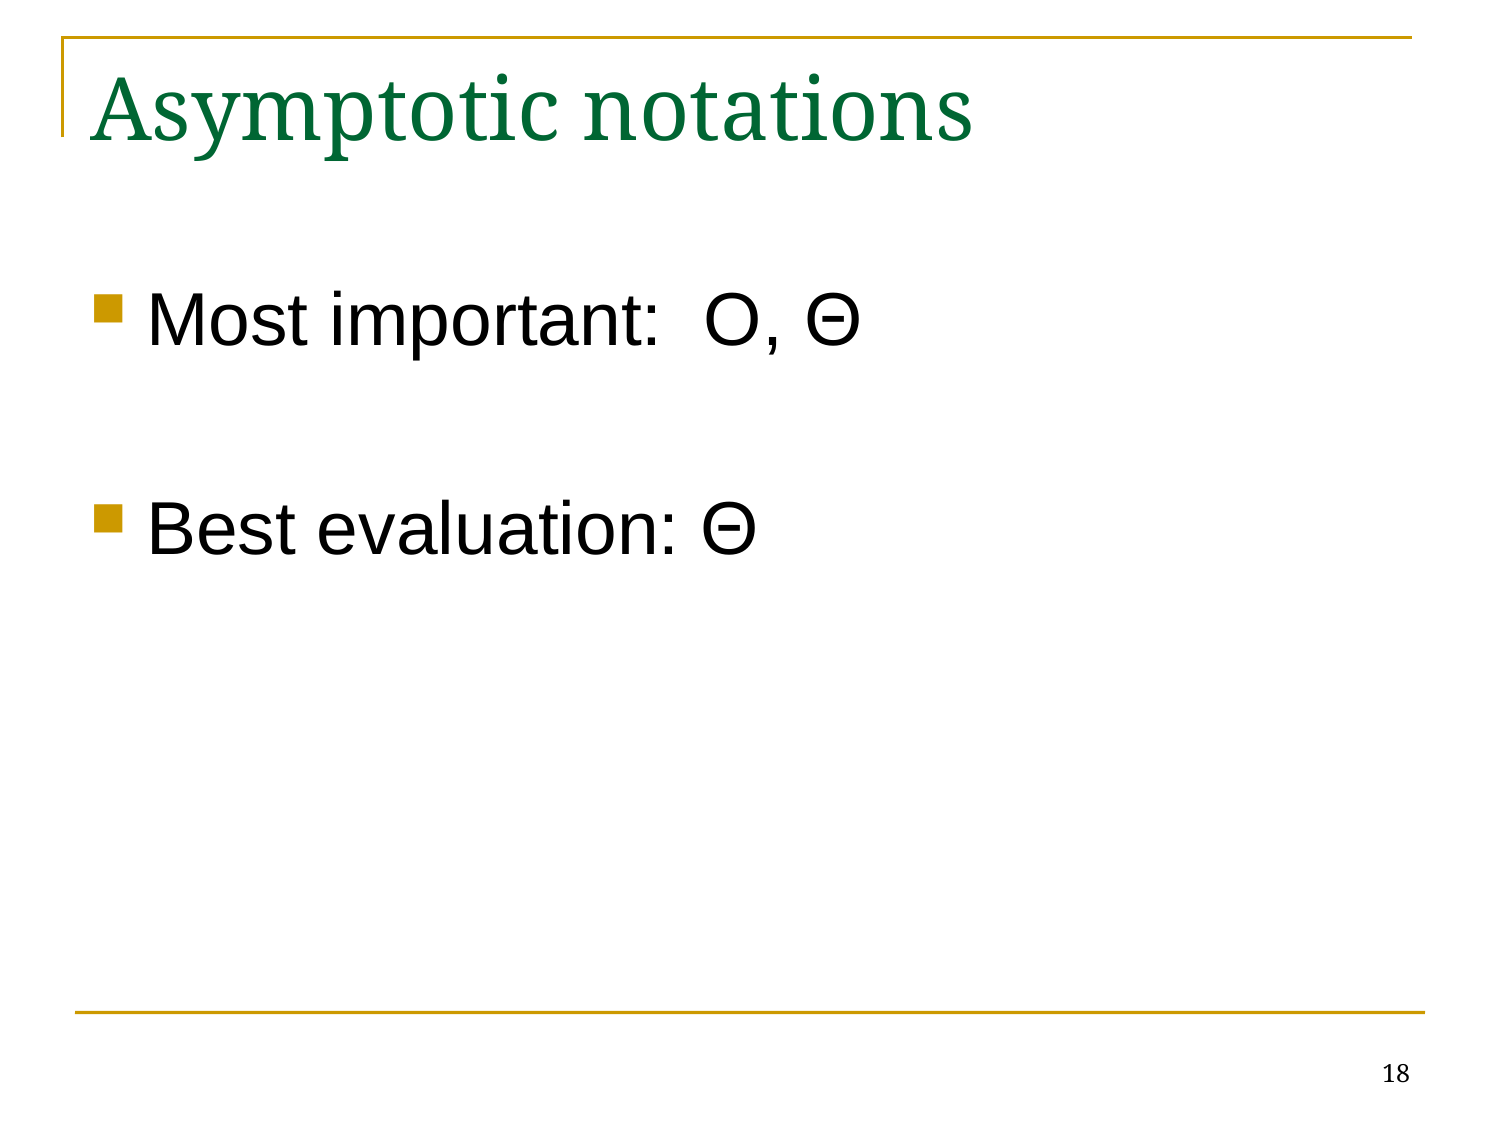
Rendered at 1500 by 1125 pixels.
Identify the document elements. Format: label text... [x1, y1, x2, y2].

list Most important: O, Θ Best evaluation: Θ [75, 262, 1425, 1006]
title Asymptotic notations [75, 45, 1425, 233]
slide_number 18 [1074, 1023, 1426, 1100]
